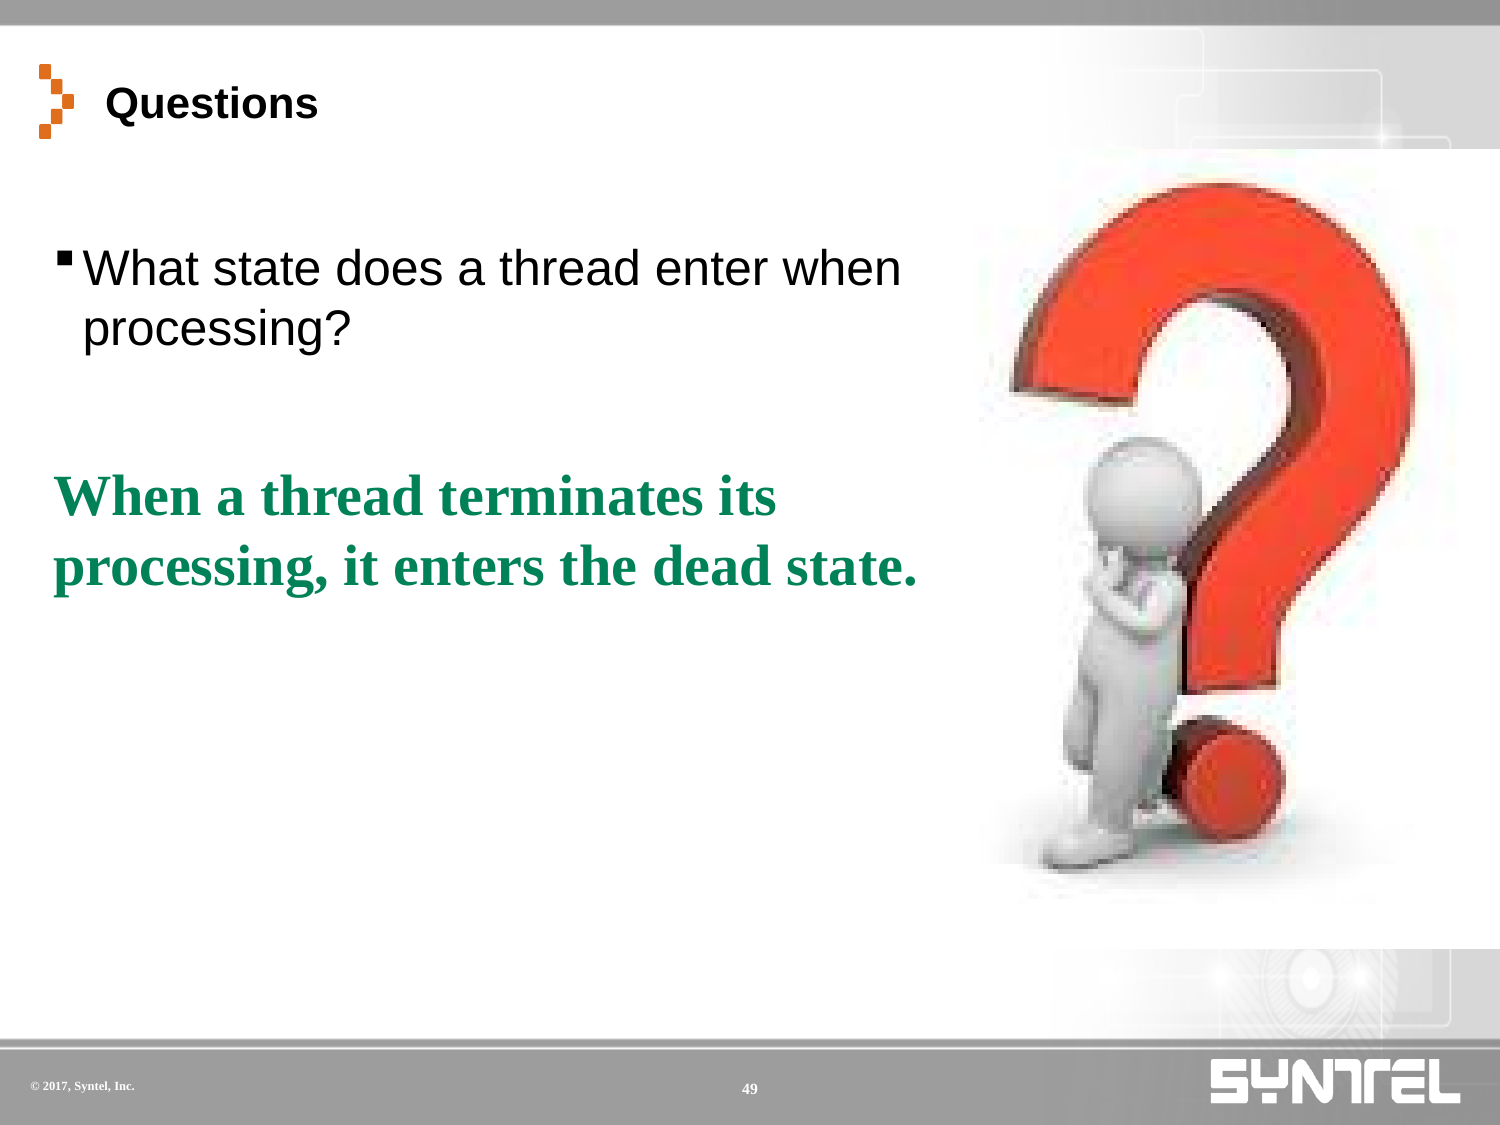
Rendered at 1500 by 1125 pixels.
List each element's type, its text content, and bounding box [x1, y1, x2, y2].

list What state does a thread enter when it terminates its processing? [38, 182, 894, 449]
title Questions [90, 43, 1462, 160]
picture [0, 0, 1500, 1125]
list What state does a thread enter when it terminates its processing? [38, 795, 1375, 997]
text_box When a thread terminates its processing, it enters the dead state. [38, 449, 894, 795]
